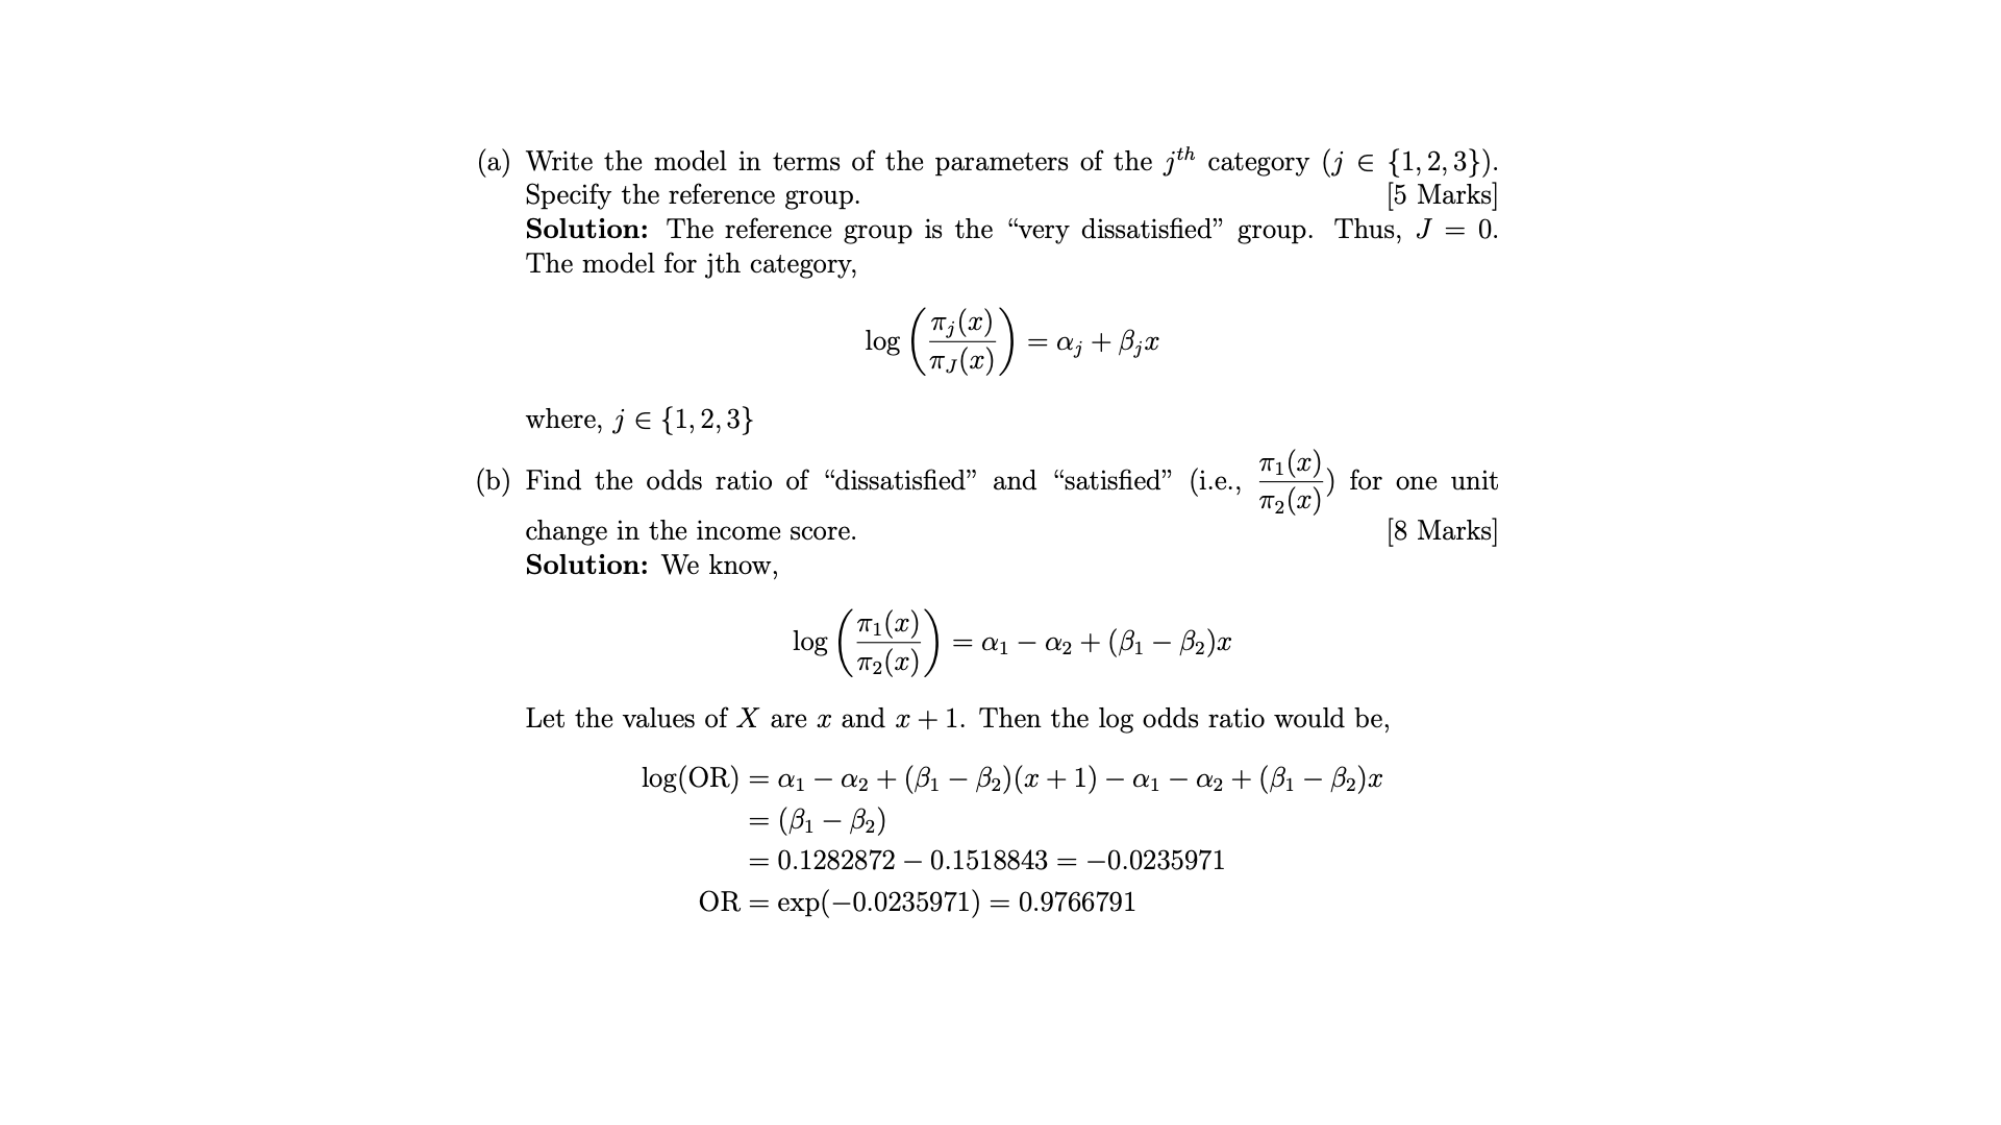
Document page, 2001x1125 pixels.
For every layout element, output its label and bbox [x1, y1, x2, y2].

picture [378, 115, 1622, 1010]
